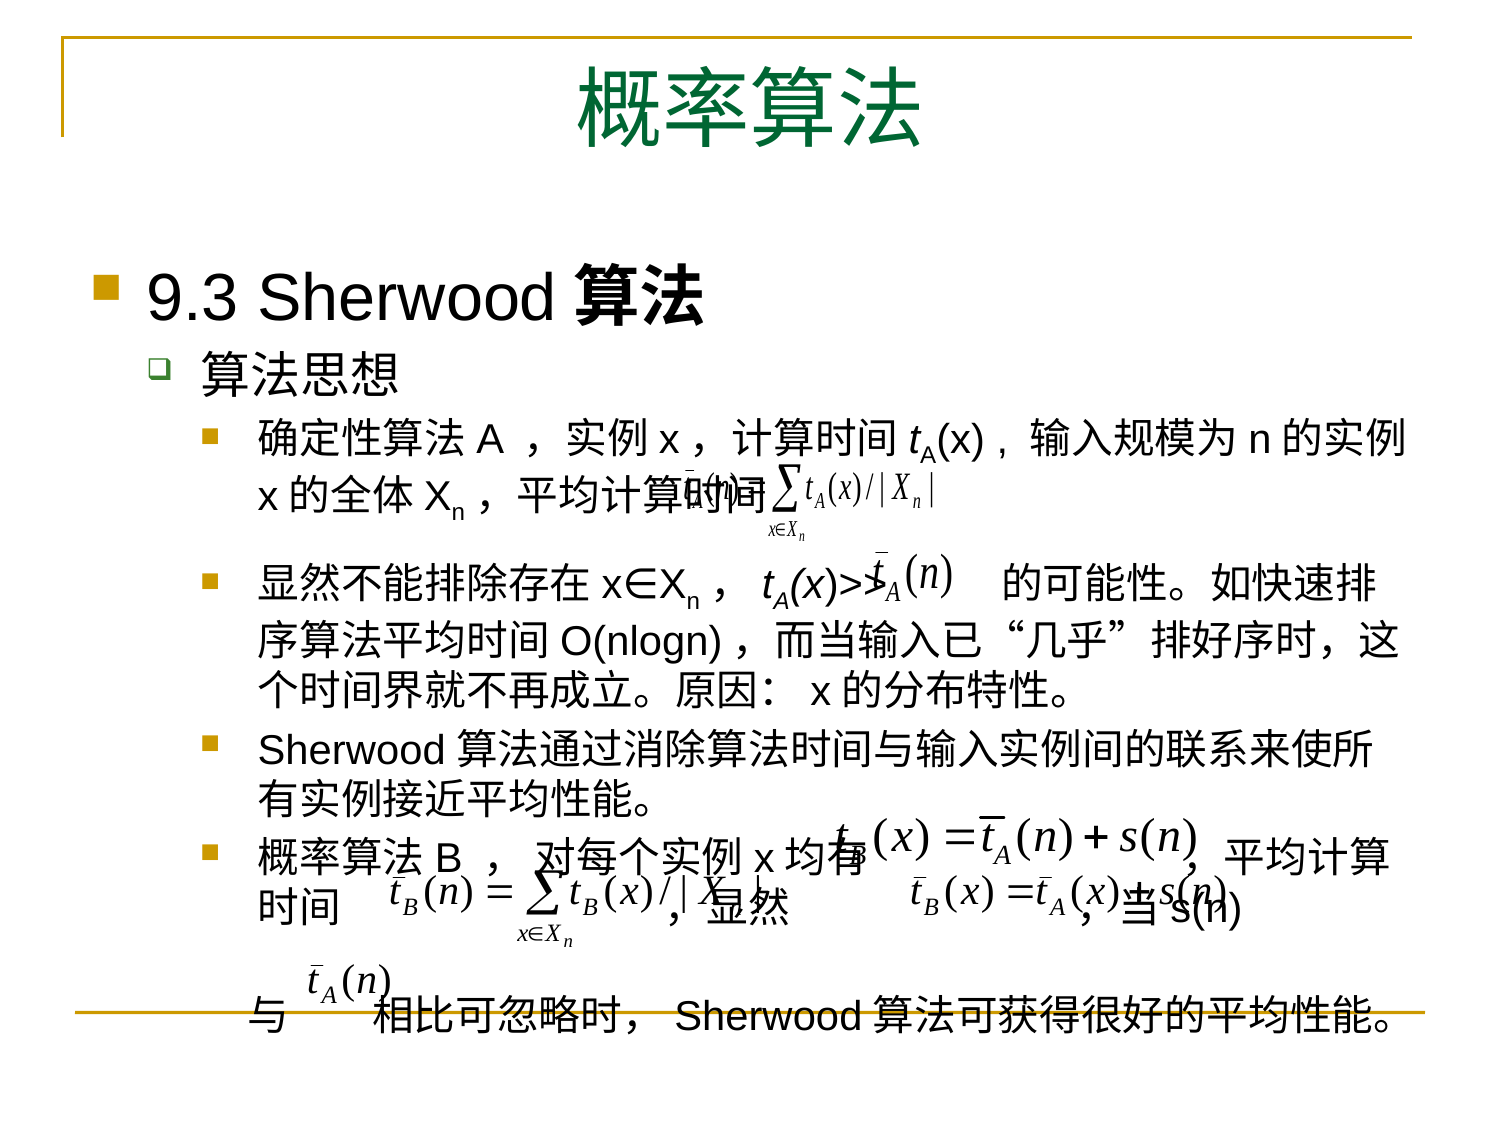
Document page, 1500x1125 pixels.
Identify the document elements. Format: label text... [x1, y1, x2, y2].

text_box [907, 866, 1231, 920]
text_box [866, 538, 962, 610]
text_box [679, 456, 938, 551]
title 概率算法 [74, 45, 1426, 233]
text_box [304, 955, 397, 1008]
list 9.3 Sherwood算法 算法思想 确定性算法A ，实例x，计算时间tA(x) , 输入规模为n的实例x的全体Xn，平均计算时间 显然不能排除存在x∈Xn，tA(x)>> 的可能性。如快速排序算法平均时间O(nlogn)，而当输入已“几乎”排好序时，这个时间界就不再成立。原因：x的分布特性。 Sherwood算法通过消除算法时间与输入实例间的联系来使所有实例接近平均性能。 概率算法B ， 对每个实例x均有 ，平均计算时间 ，显然 ，当s(n) 与 相比可忽略时，Sherwood算法可获得很好的平均性能。 [74, 245, 1426, 1006]
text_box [831, 808, 1204, 871]
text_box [386, 866, 764, 953]
